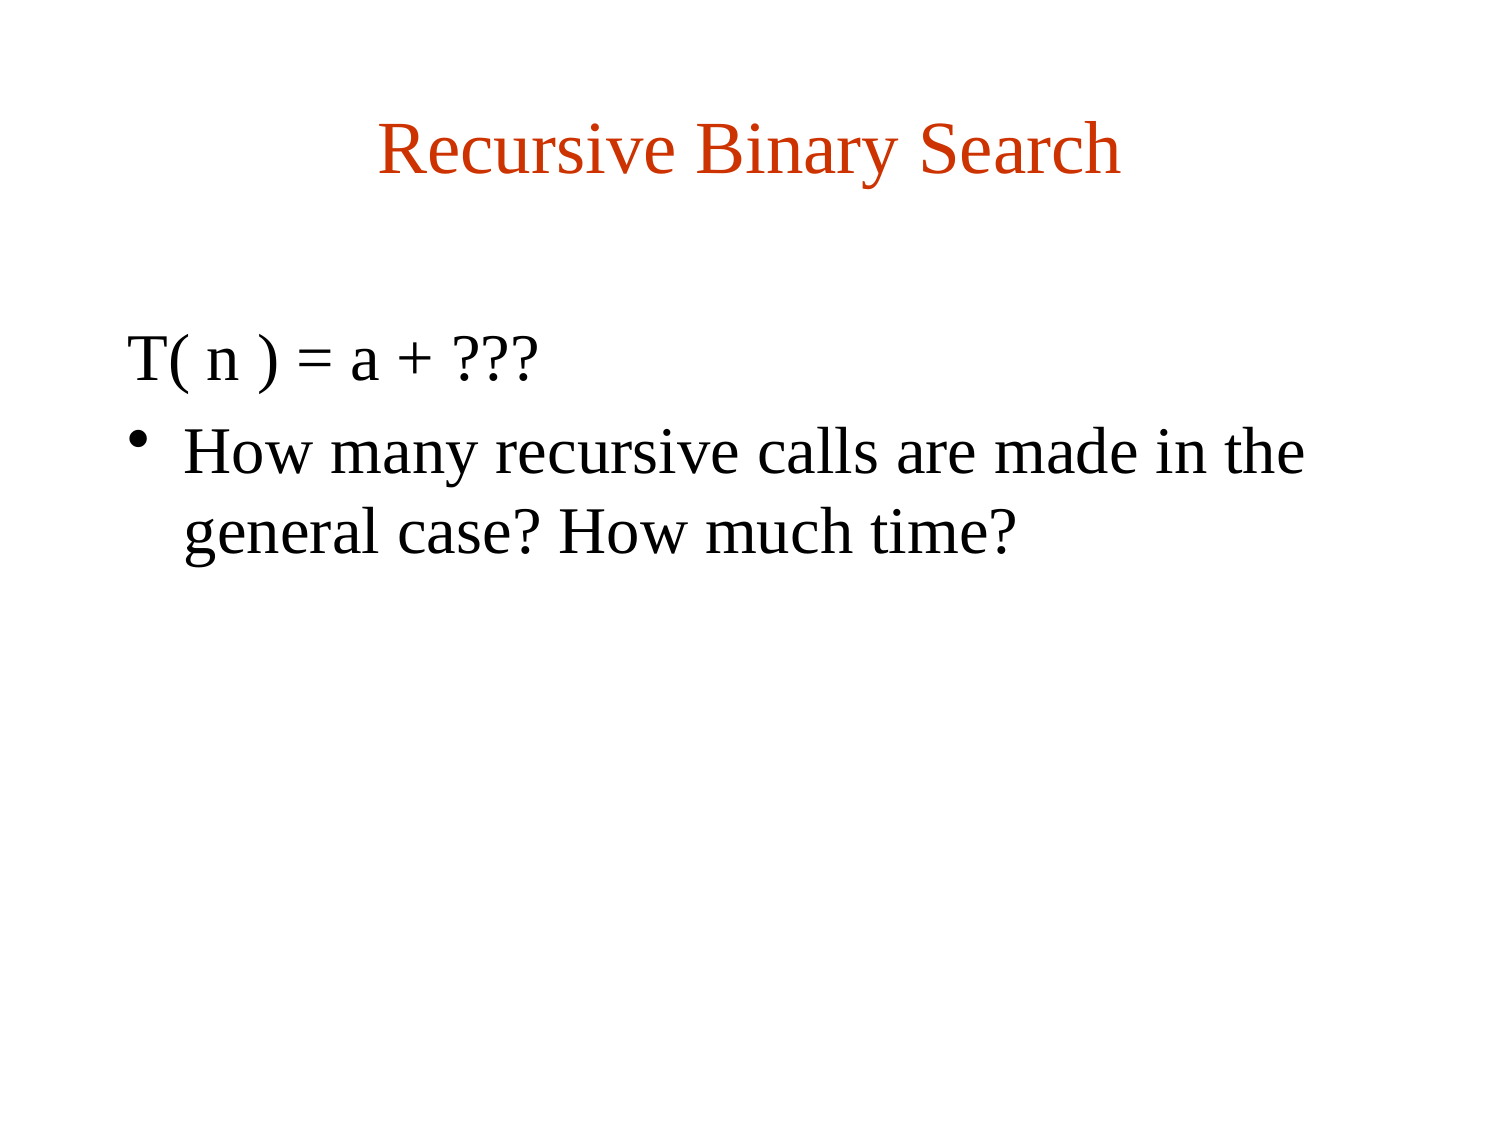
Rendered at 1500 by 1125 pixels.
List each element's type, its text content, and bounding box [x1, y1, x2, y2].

title Recursive Binary Search [112, 99, 1388, 188]
list T( n ) = a + ??? How many recursive calls are made in the general case? How much time? [112, 212, 1388, 1063]
